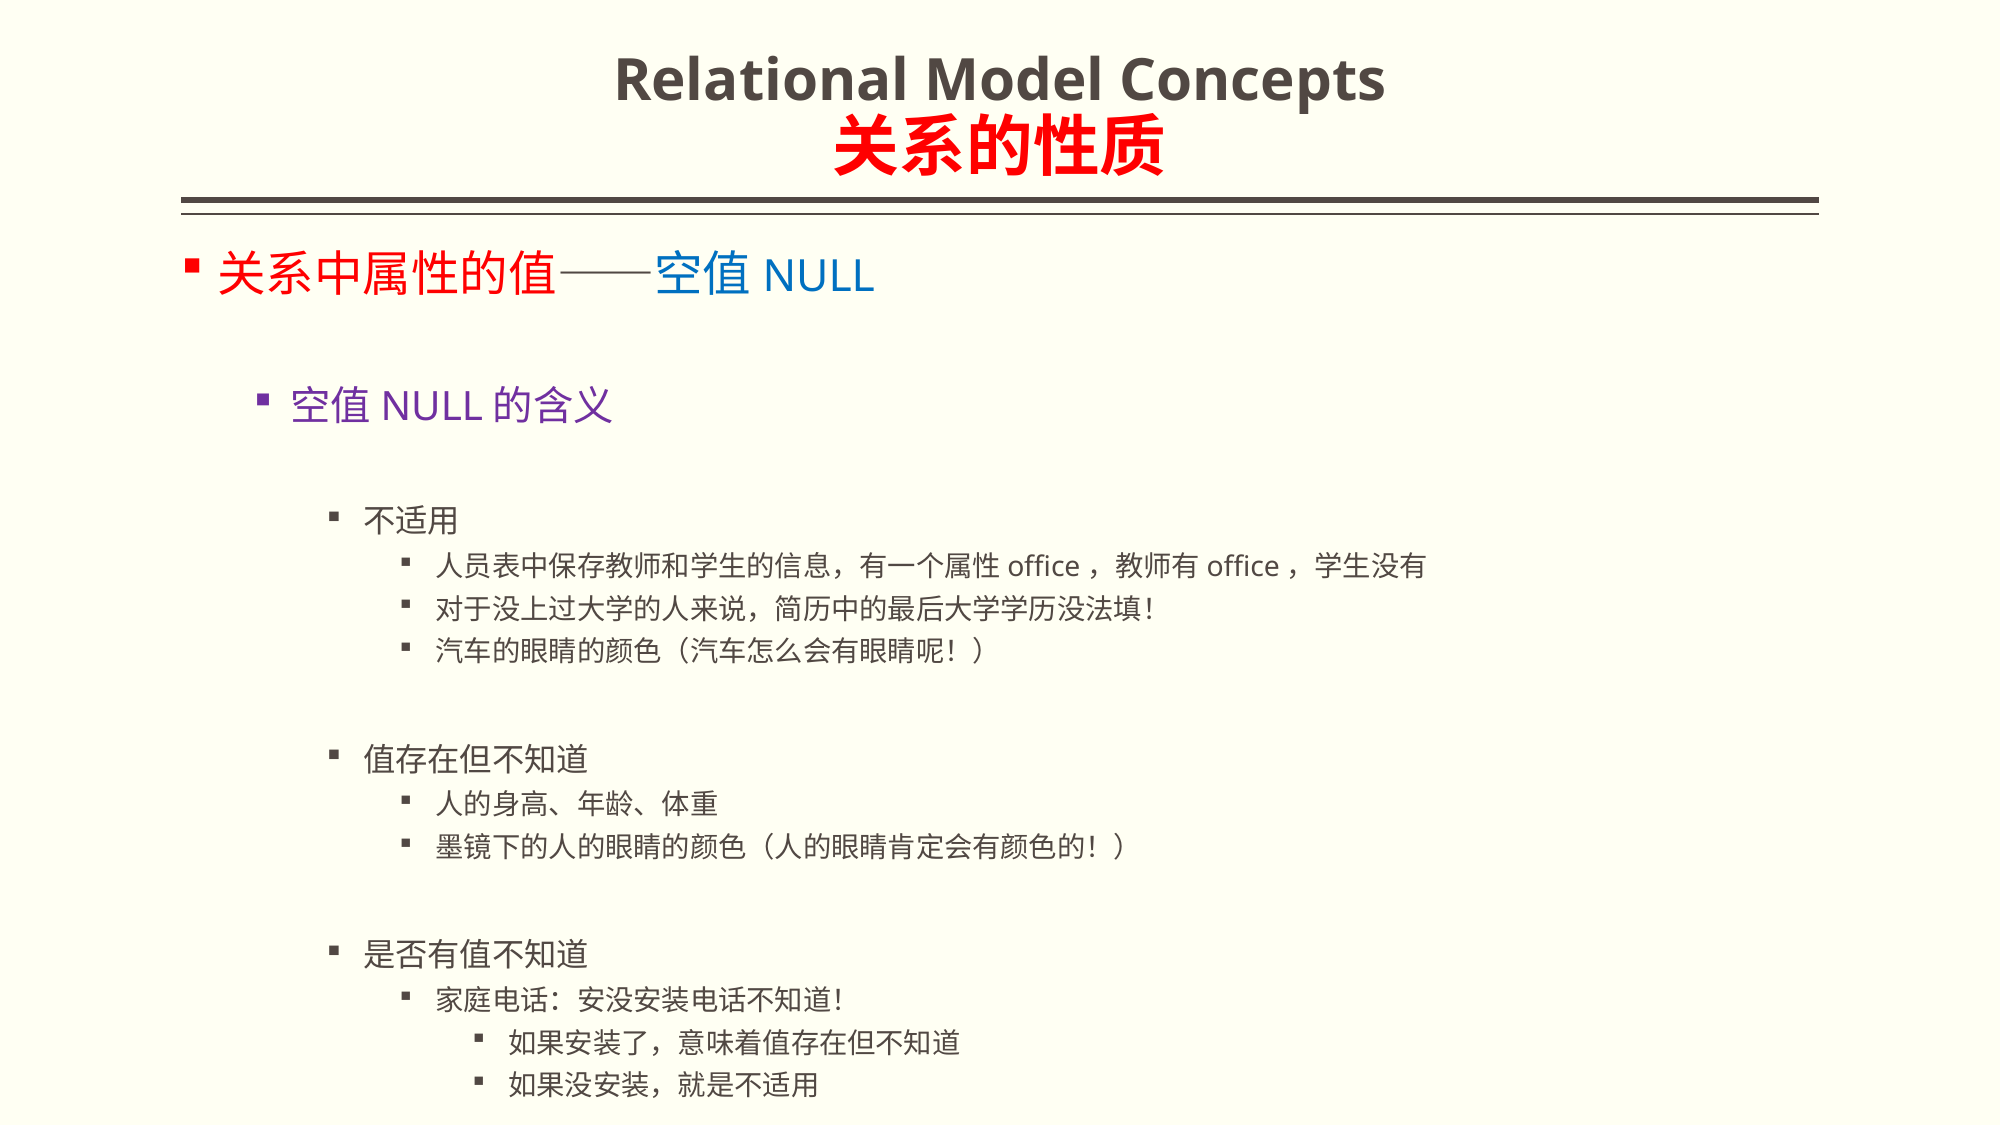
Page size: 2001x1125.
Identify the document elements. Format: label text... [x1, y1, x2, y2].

list 关系中属性的值——空值NULL 空值NULL的含义 不适用 人员表中保存教师和学生的信息，有一个属性office，教师有office，学生没有 对于没上过大学的人来说，简历中的最后大学学历没法填！ 汽车的眼睛的颜色（汽车怎么会有眼睛呢！） 值存在但不知道 人的身高、年龄、体重 墨镜下的人的眼睛的颜色（人的眼睛肯定会有颜色的！） 是否有值不知道 家庭电话：安没安装电话不知道！ 如果安装了，意味着值存在但不知道 如果没安装，就是不适用 [181, 241, 1819, 1113]
title Relational Model Concepts 关系的性质 [181, 12, 1819, 193]
